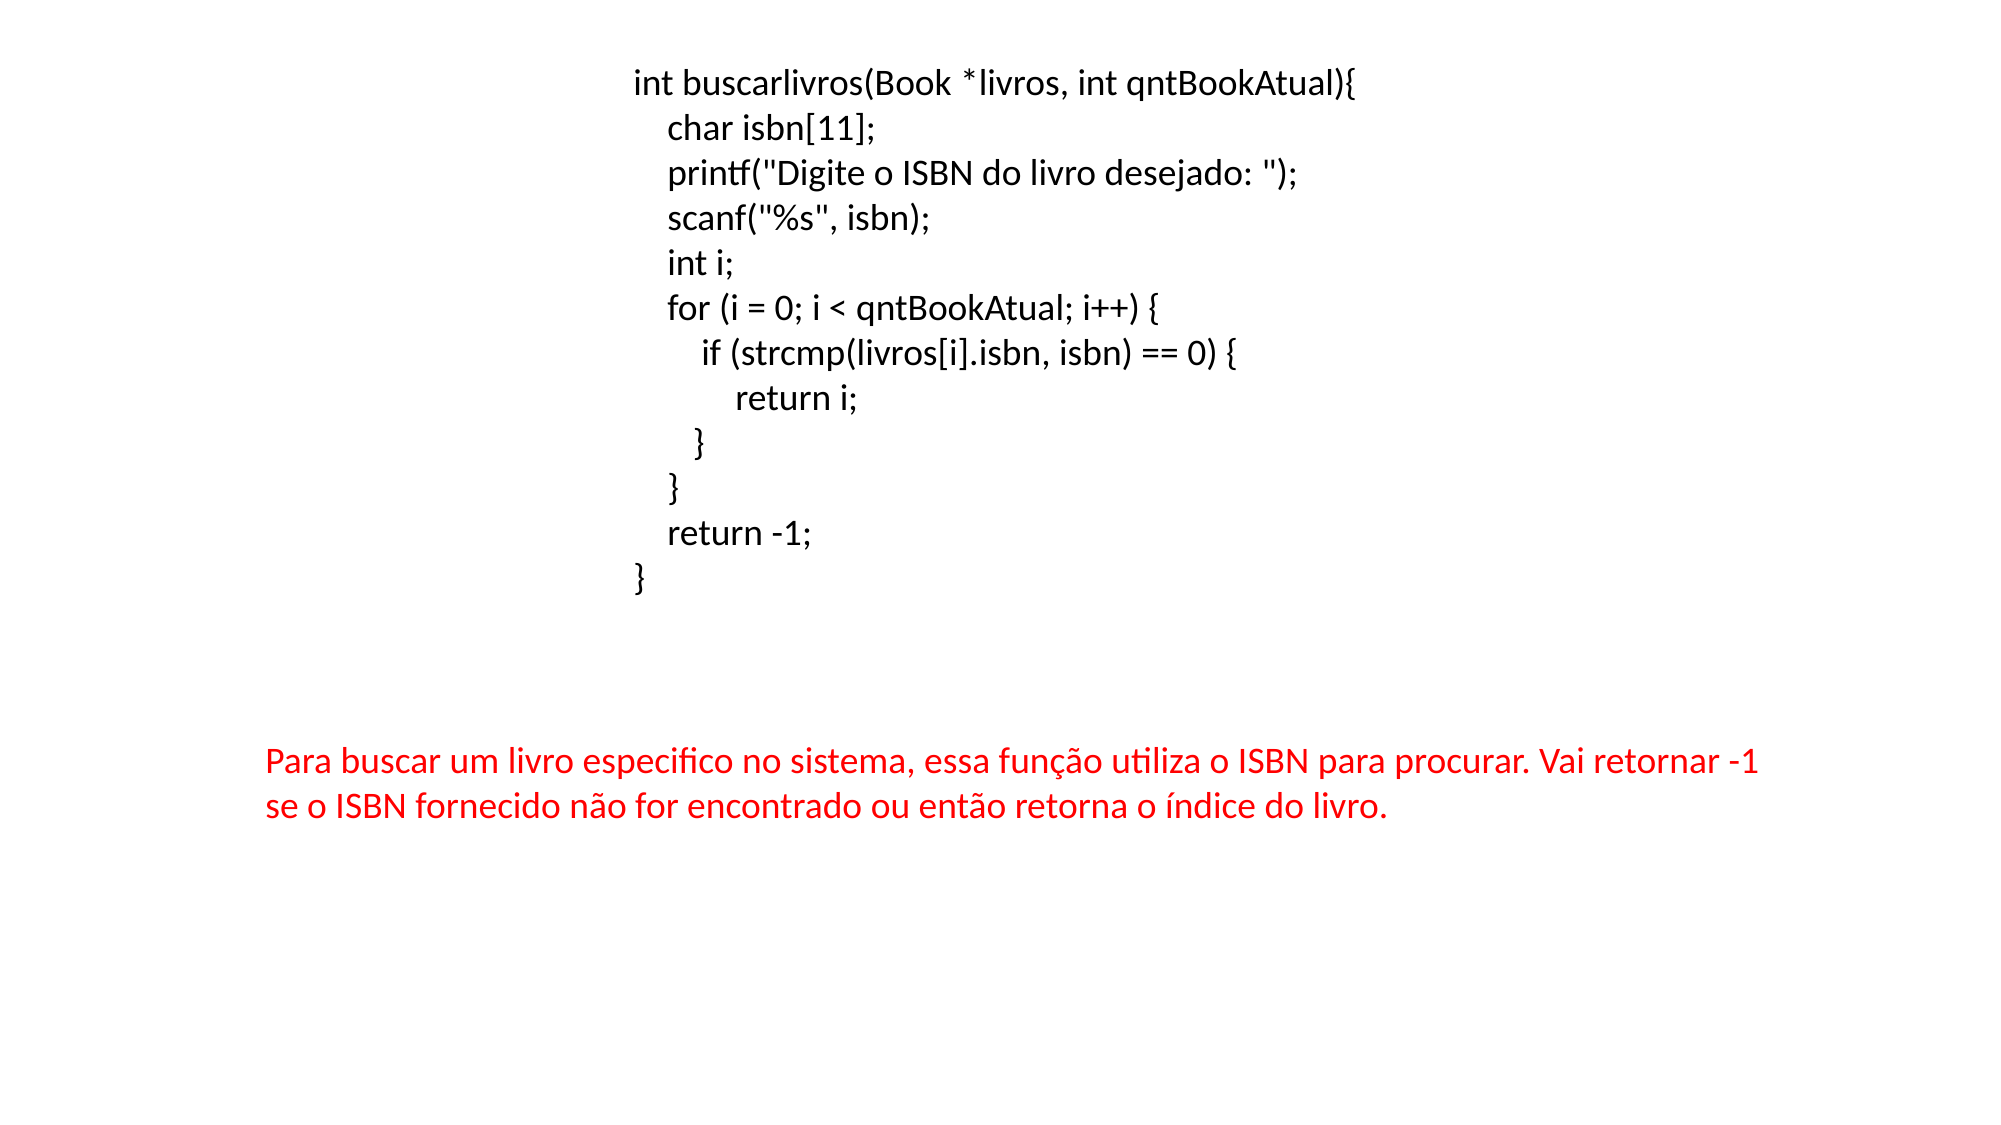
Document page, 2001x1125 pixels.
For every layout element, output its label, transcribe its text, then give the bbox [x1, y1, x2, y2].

text_box Para buscar um livro especifico no sistema, essa função utiliza o ISBN para procurar. Vai retornar -1 se o ISBN fornecido não for encontrado ou então retorna o índice do livro. [250, 728, 1800, 835]
text_box int buscarlivros(Book *livros, int qntBookAtual){ char isbn[11]; printf("Digite o ISBN do livro desejado: "); scanf("%s", isbn); int i; for (i = 0; i < qntBookAtual; i++) { if (strcmp(livros[i].isbn, isbn) == 0) { return i; } } return -1; } [618, 50, 1382, 612]
